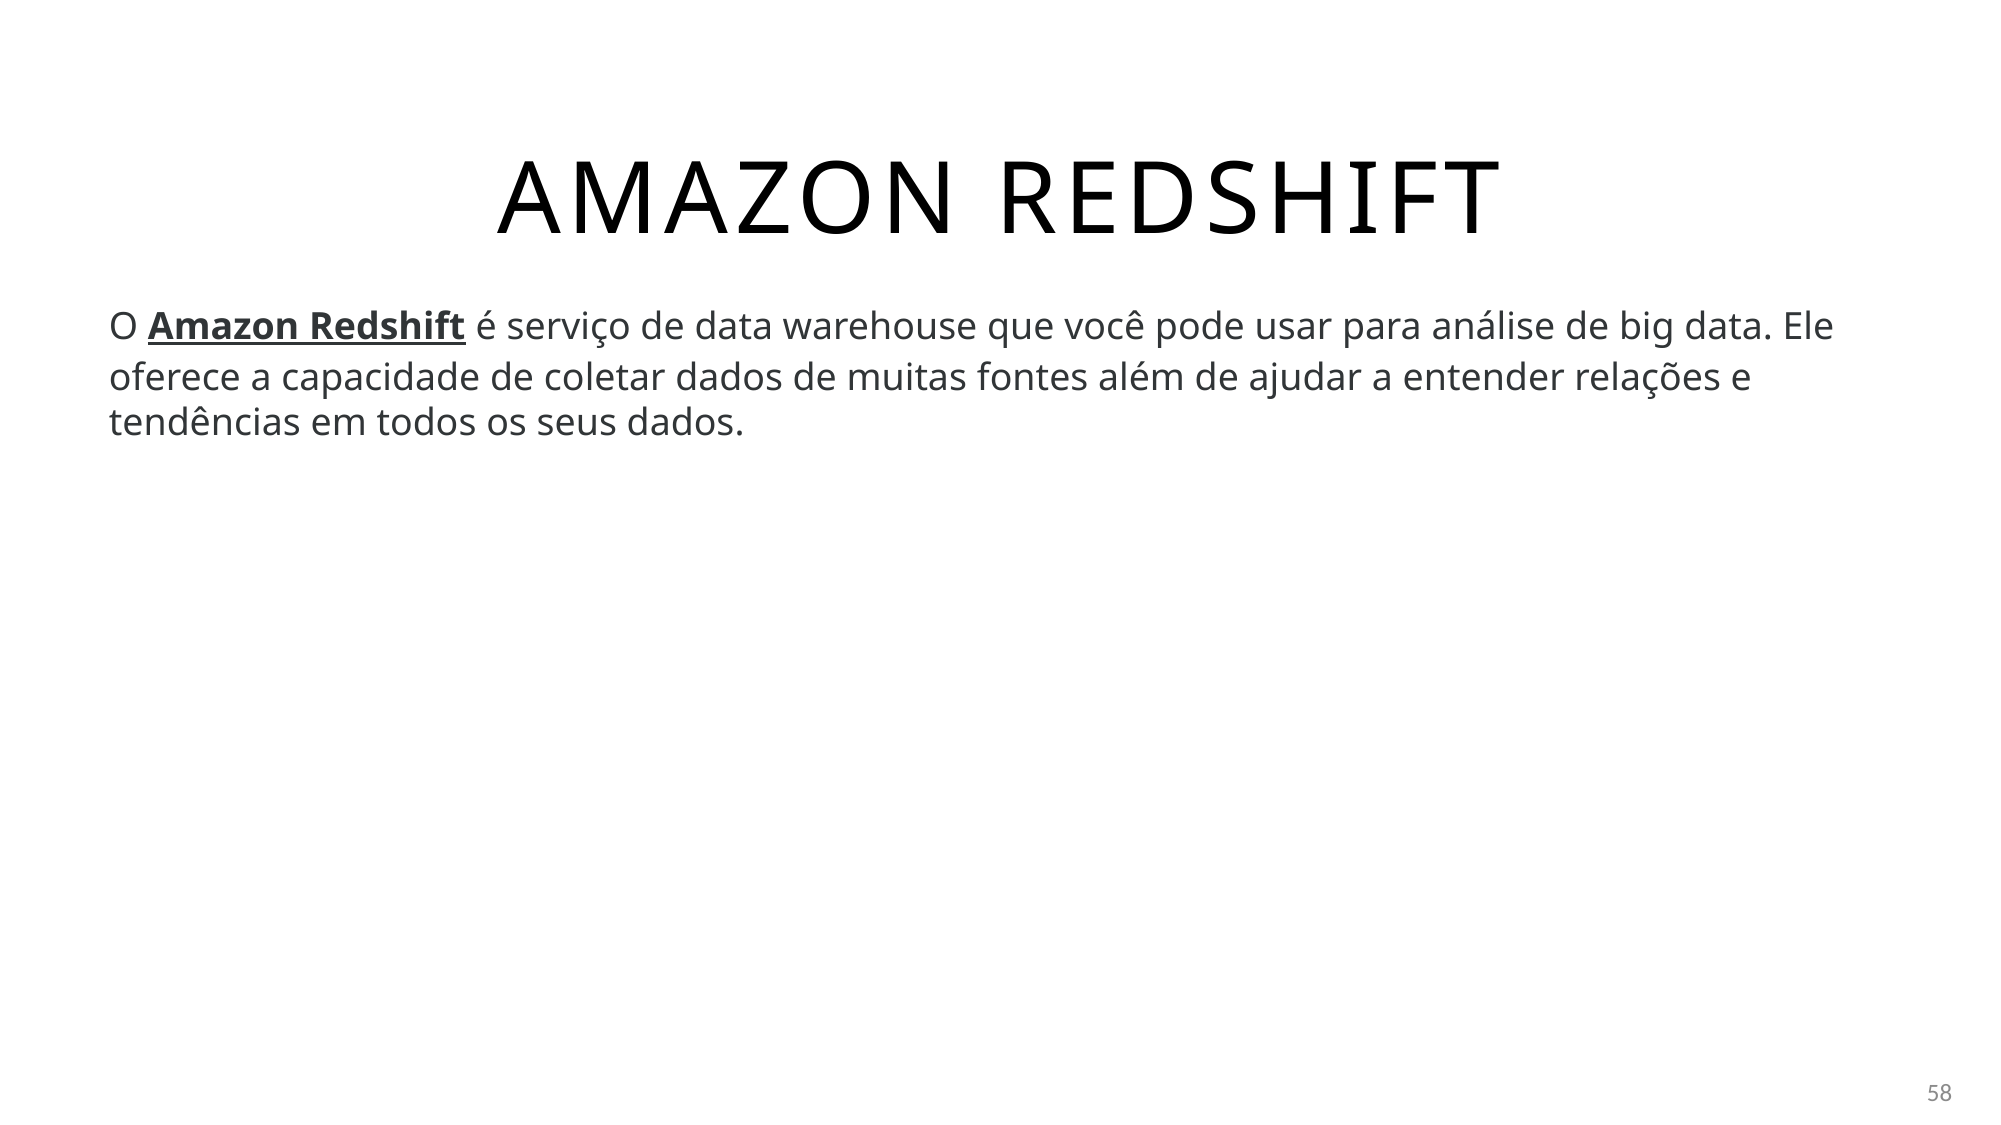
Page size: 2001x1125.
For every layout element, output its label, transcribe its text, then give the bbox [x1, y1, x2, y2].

slide_number 58 [1894, 1061, 1968, 1121]
title Amazon redshift [97, 125, 1903, 262]
text_box O Amazon Redshift é serviço de data warehouse que você pode usar para análise de big data. Ele oferece a capacidade de coletar dados de muitas fontes além de ajudar a entender relações e tendências em todos os seus dados. [94, 294, 1909, 450]
